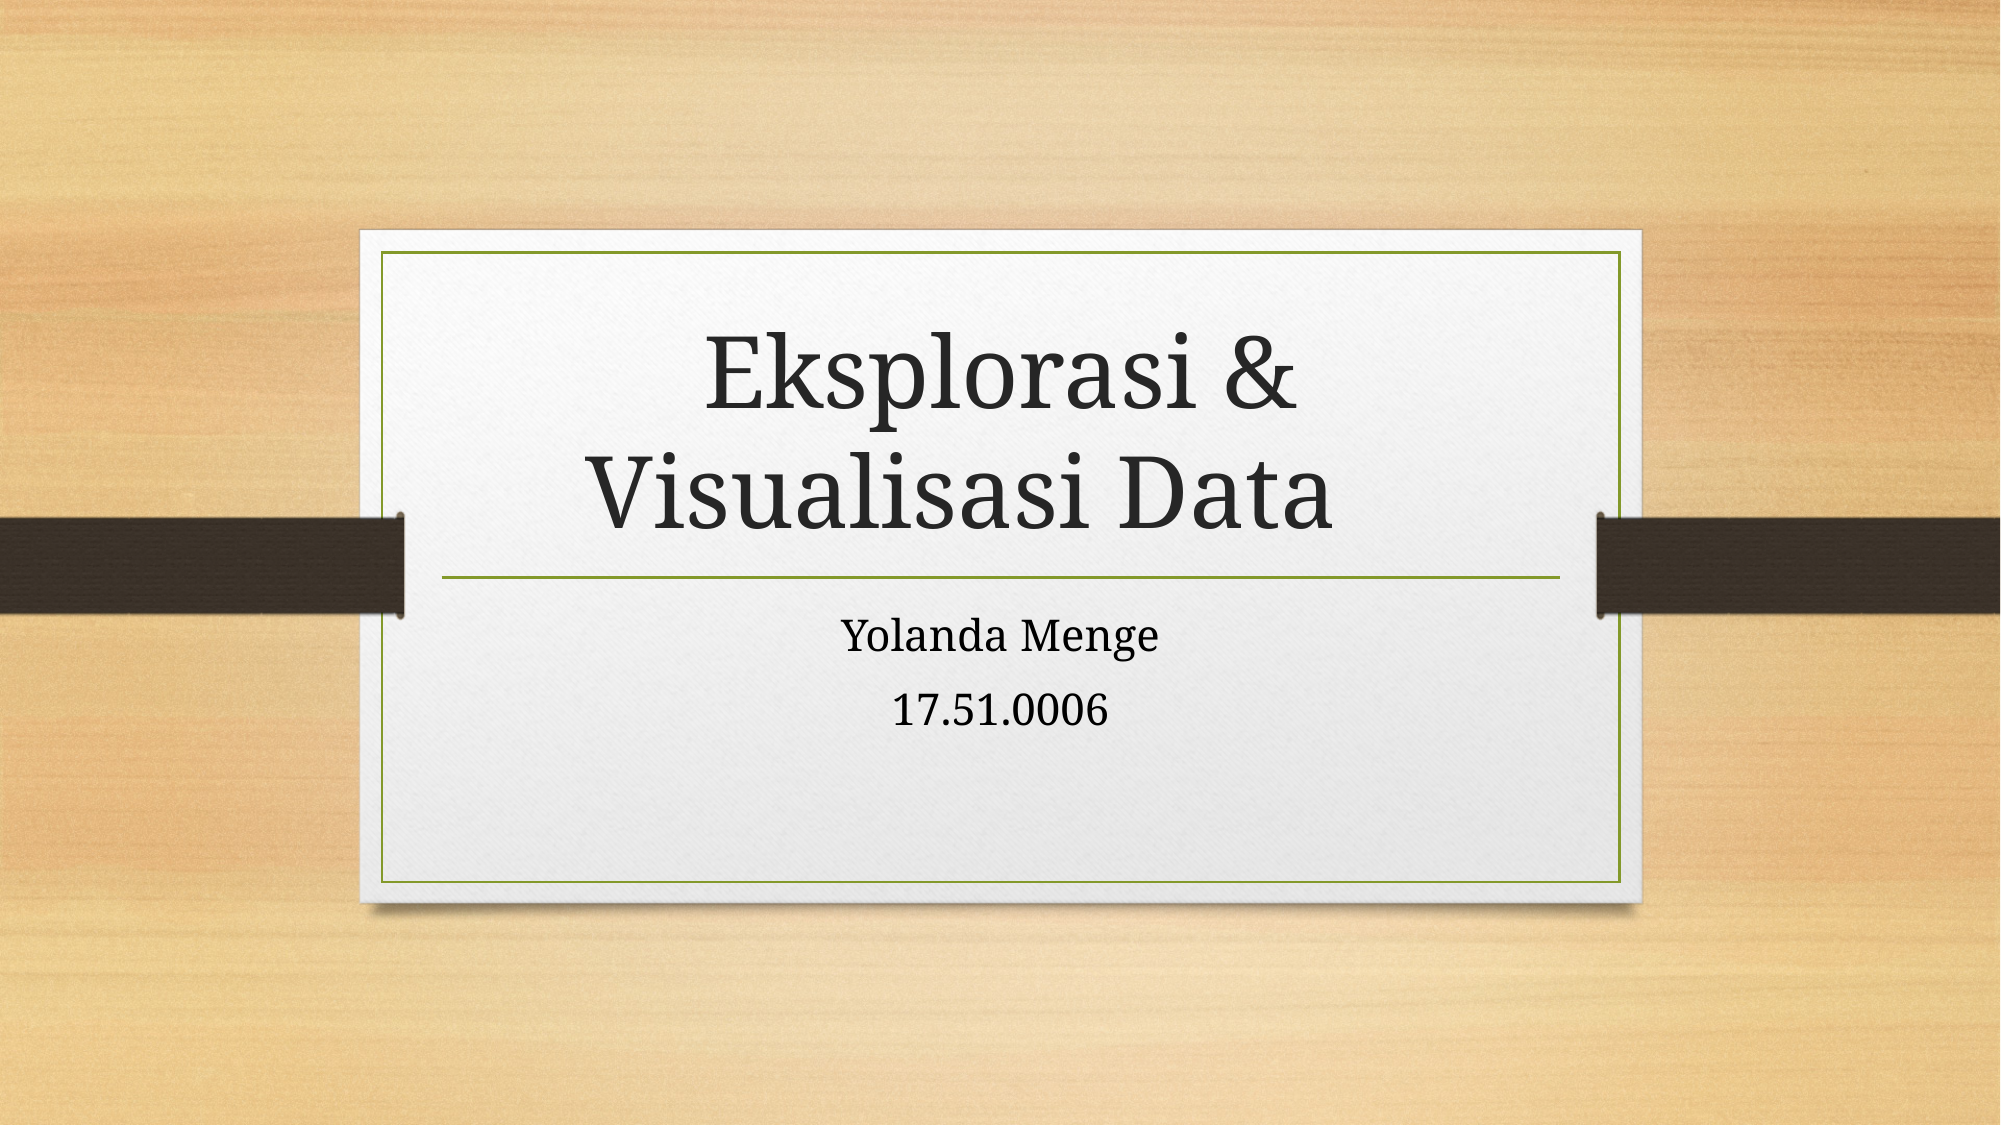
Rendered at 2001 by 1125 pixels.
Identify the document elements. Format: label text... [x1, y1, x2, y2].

subtitle Yolanda Menge 17.51.0006 [441, 600, 1560, 817]
picture [0, 0, 2001, 1125]
title Eksplorasi & Visualisasi Data [441, 306, 1560, 556]
